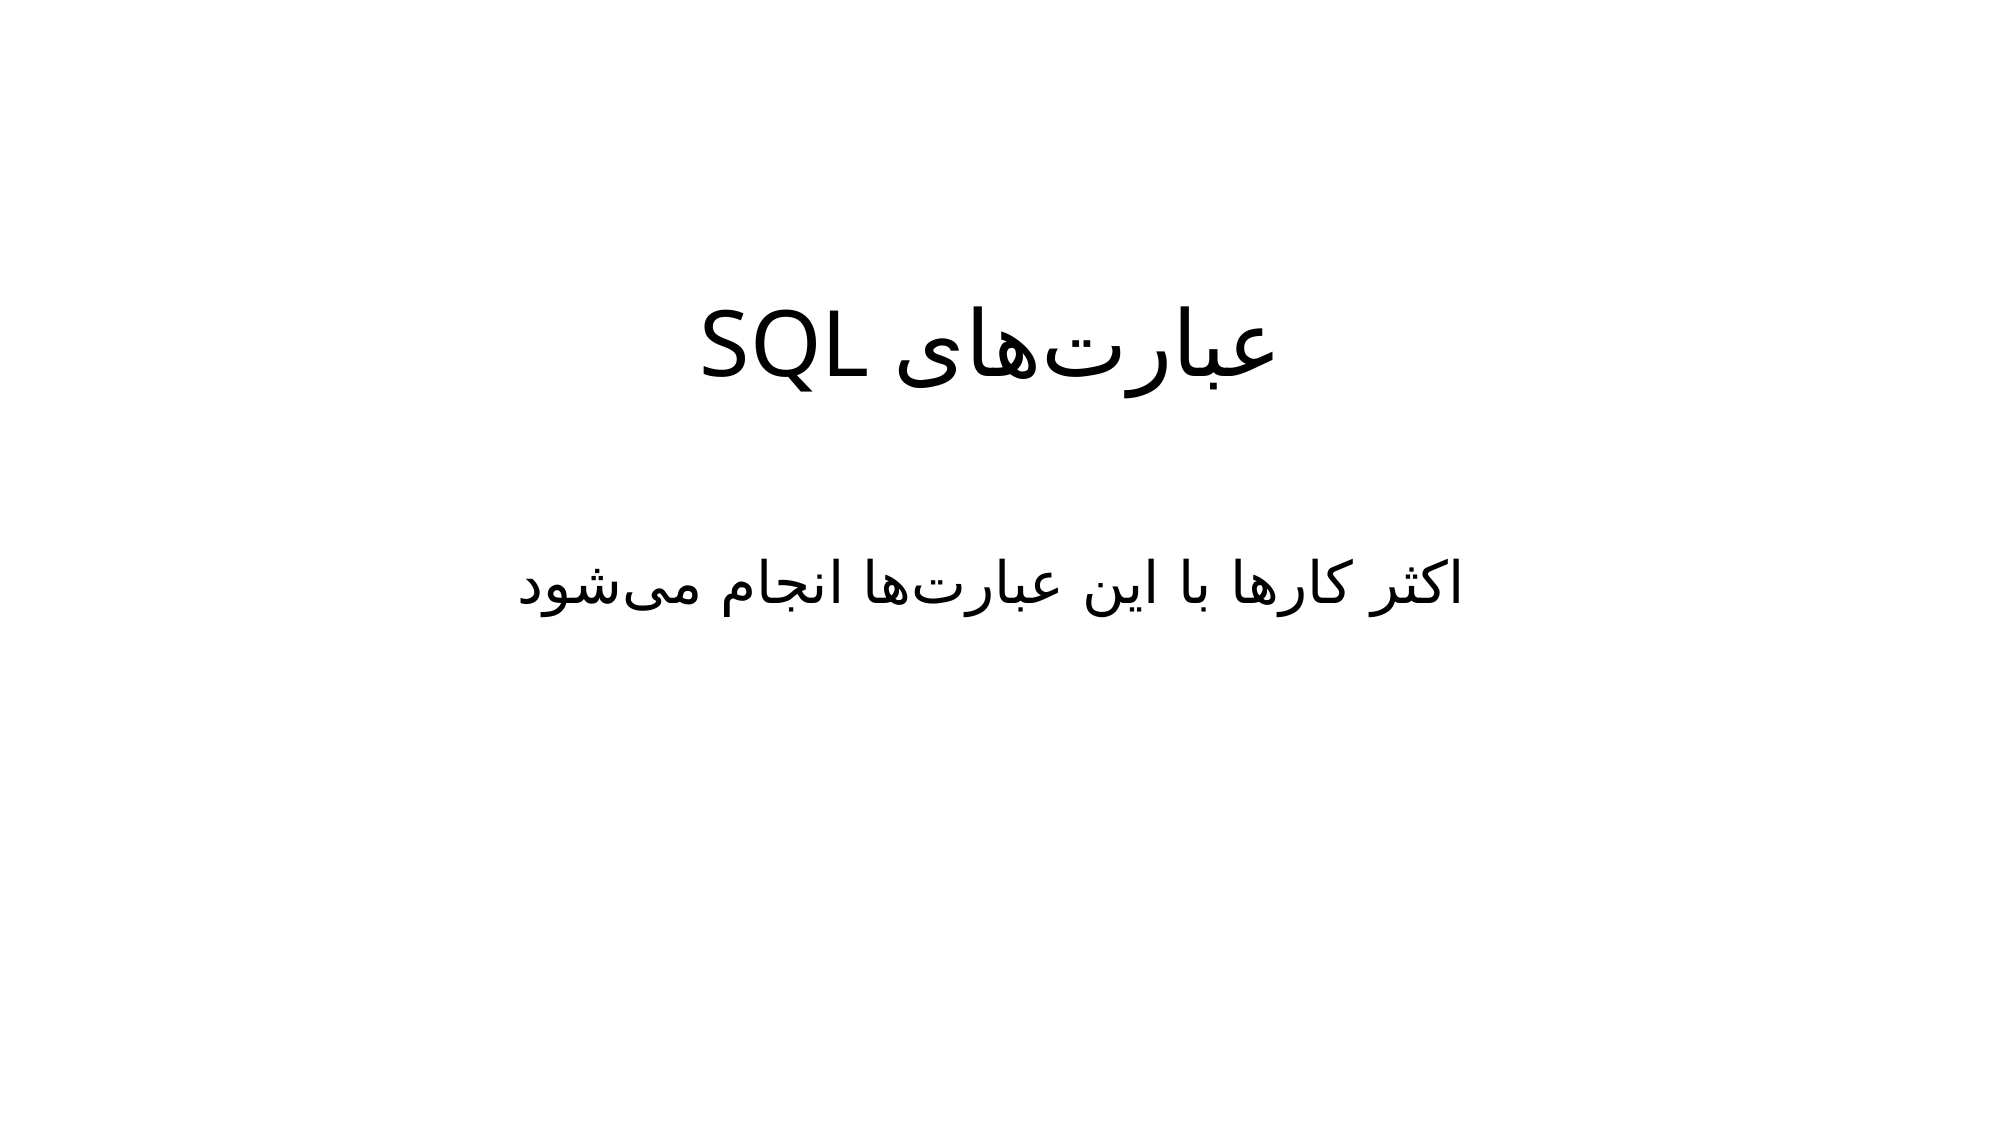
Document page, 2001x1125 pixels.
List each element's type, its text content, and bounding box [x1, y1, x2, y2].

text_box اکثر کارها با این عبارت‌ها انجام می‌شود [128, 475, 1854, 693]
title SQL عبارت‌های [128, 237, 1854, 456]
